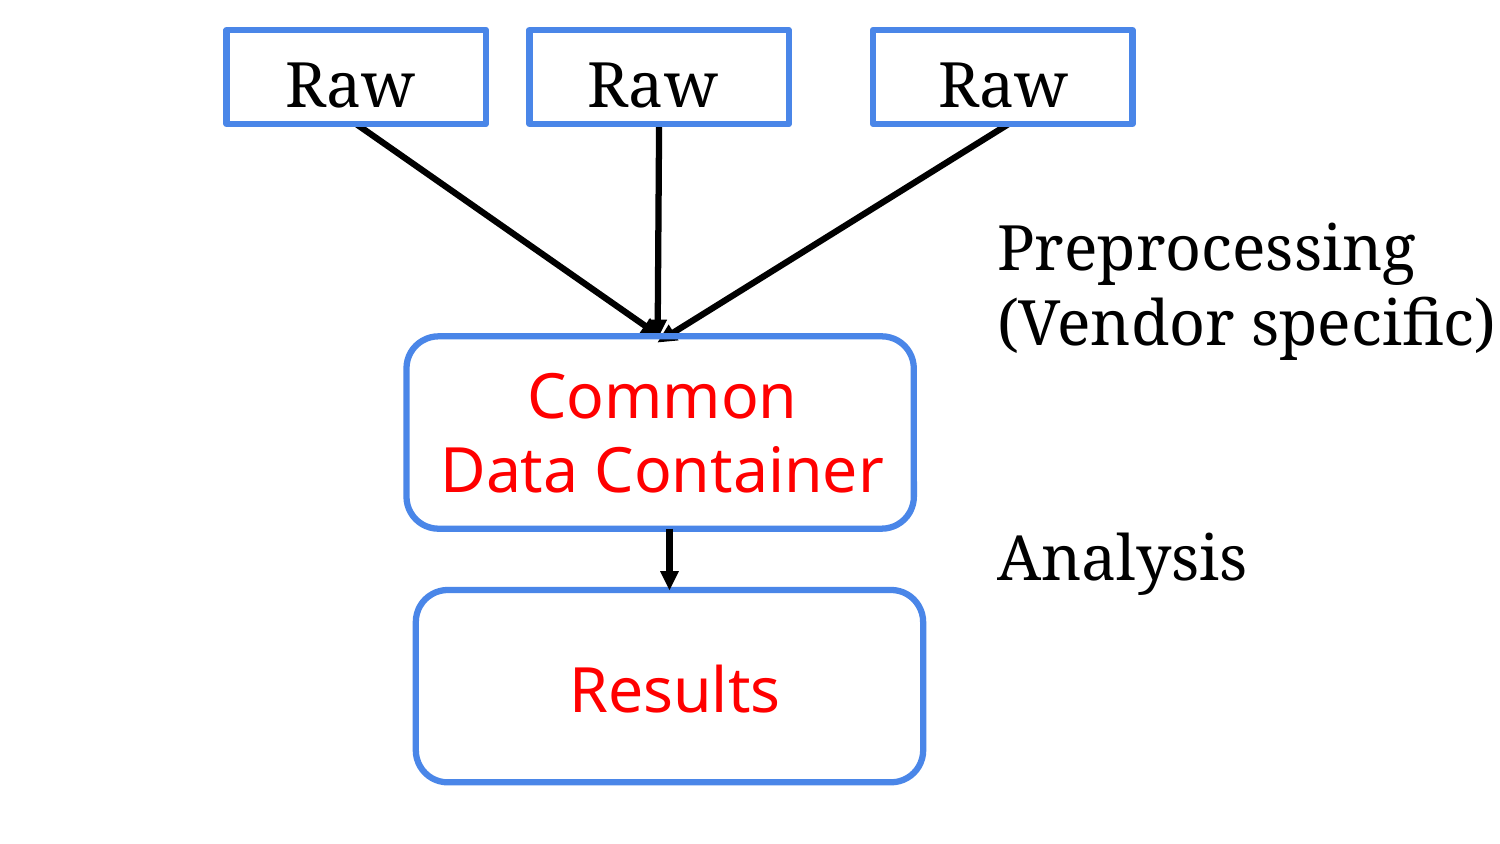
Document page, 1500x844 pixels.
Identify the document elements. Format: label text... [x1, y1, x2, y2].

text_box Raw [923, 29, 1095, 124]
text_box Common Data Container [888, 351, 941, 529]
text_box [1095, 29, 1133, 124]
text_box [442, 29, 486, 122]
text_box Analysis [982, 502, 1464, 597]
text_box [406, 345, 914, 529]
text_box Raw [270, 29, 442, 124]
text_box [873, 29, 923, 122]
text_box [744, 29, 789, 122]
text_box [415, 589, 924, 783]
text_box Preprocessing (Vendor specific) [982, 193, 1500, 401]
text_box Results [554, 634, 806, 738]
text_box [529, 29, 572, 122]
text_box Common Data Container [383, 345, 432, 529]
text_box [226, 29, 270, 124]
text_box Raw [572, 29, 744, 122]
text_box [355, 123, 655, 337]
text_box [657, 123, 1009, 343]
